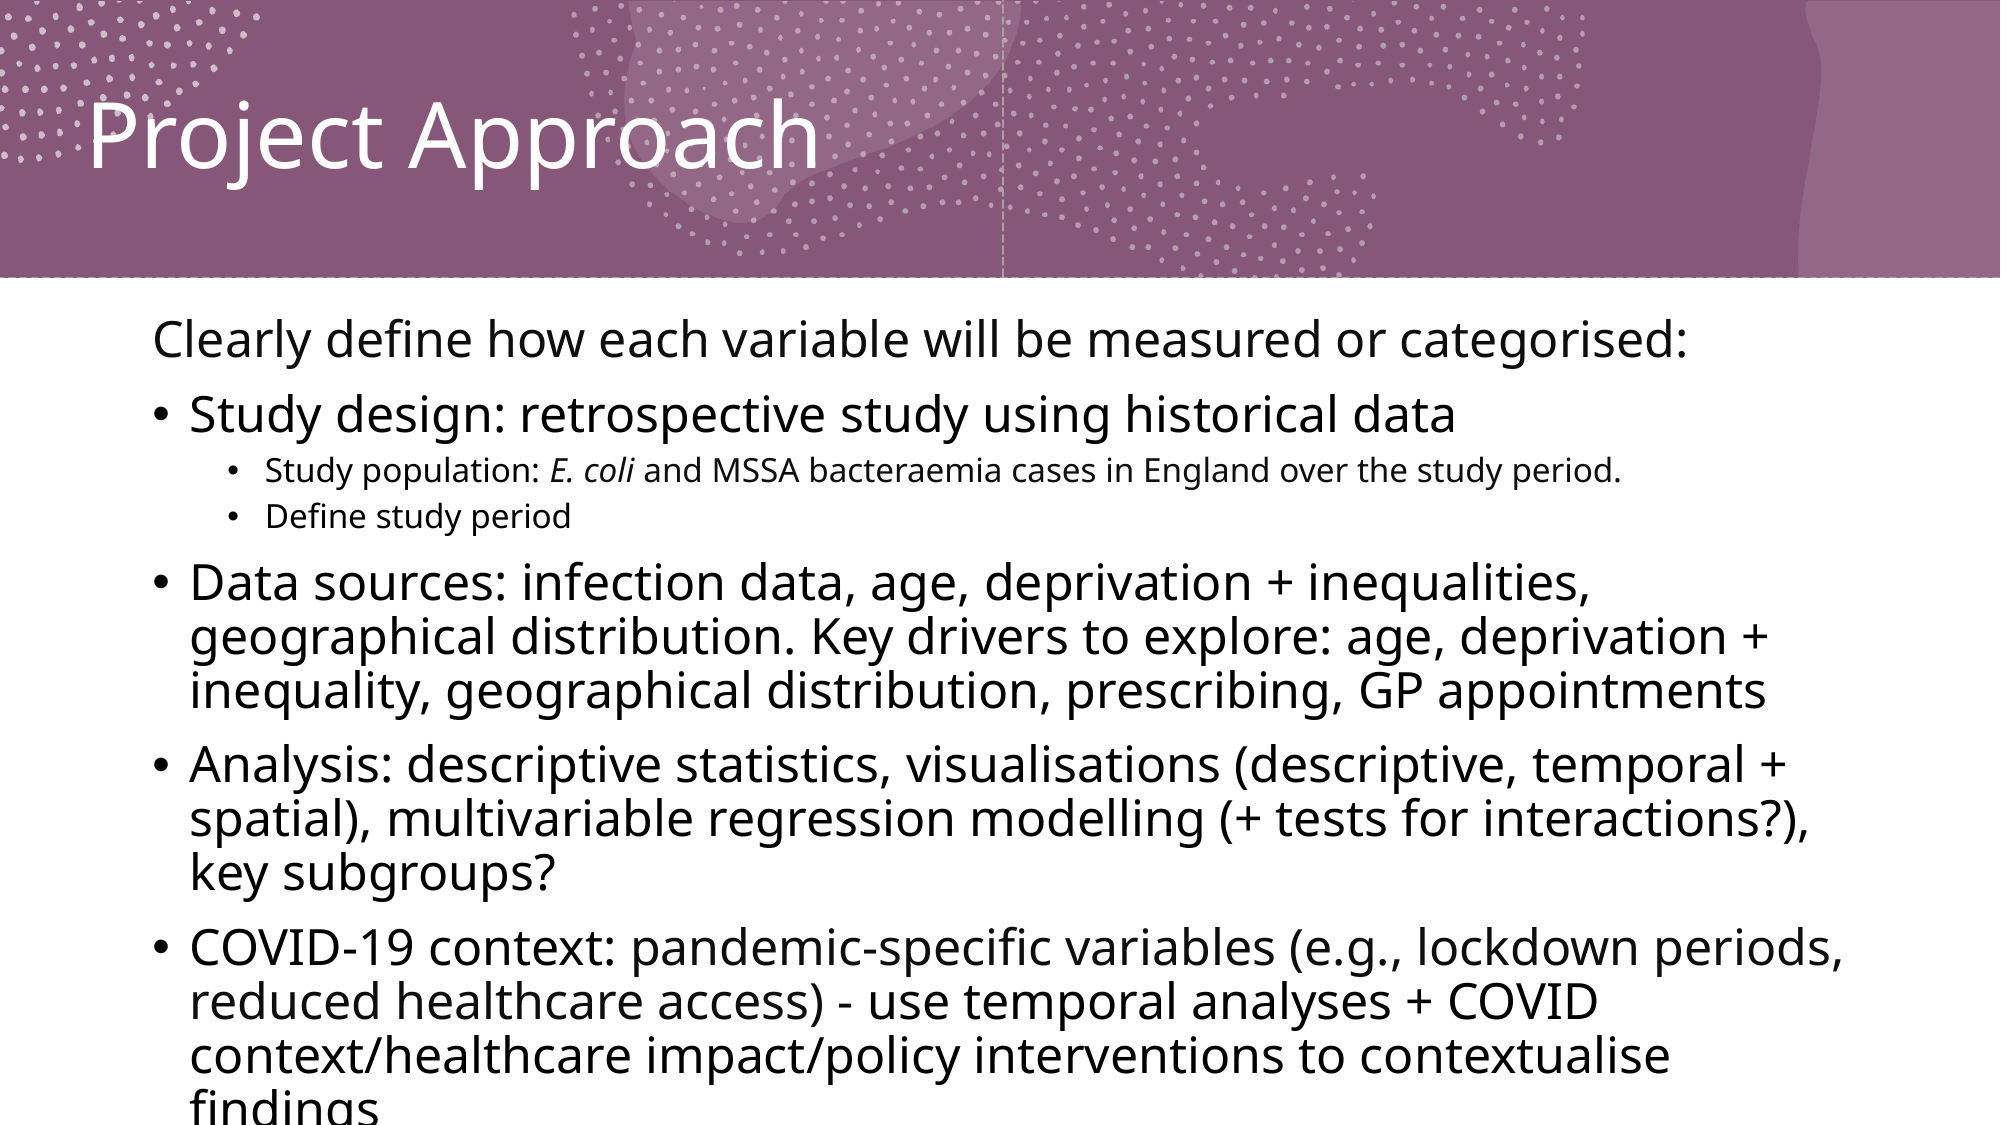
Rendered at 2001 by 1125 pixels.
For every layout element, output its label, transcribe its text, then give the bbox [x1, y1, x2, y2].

list Clearly define how each variable will be measured or categorised: Study design: retrospective study using historical data Study population: E. coli and MSSA bacteraemia cases in England over the study period. Define study period Data sources: infection data, age, deprivation + inequalities, geographical distribution. Key drivers to explore: age, deprivation + inequality, geographical distribution, prescribing, GP appointments Analysis: descriptive statistics, visualisations (descriptive, temporal + spatial), multivariable regression modelling (+ tests for interactions?), key subgroups? COVID-19 context: pandemic-specific variables (e.g., lockdown periods, reduced healthcare access) - use temporal analyses + COVID context/healthcare impact/policy interventions to contextualise findings Detail how we will ensure compliance with ethical standards? [137, 307, 1863, 1022]
picture [0, 0, 2000, 278]
